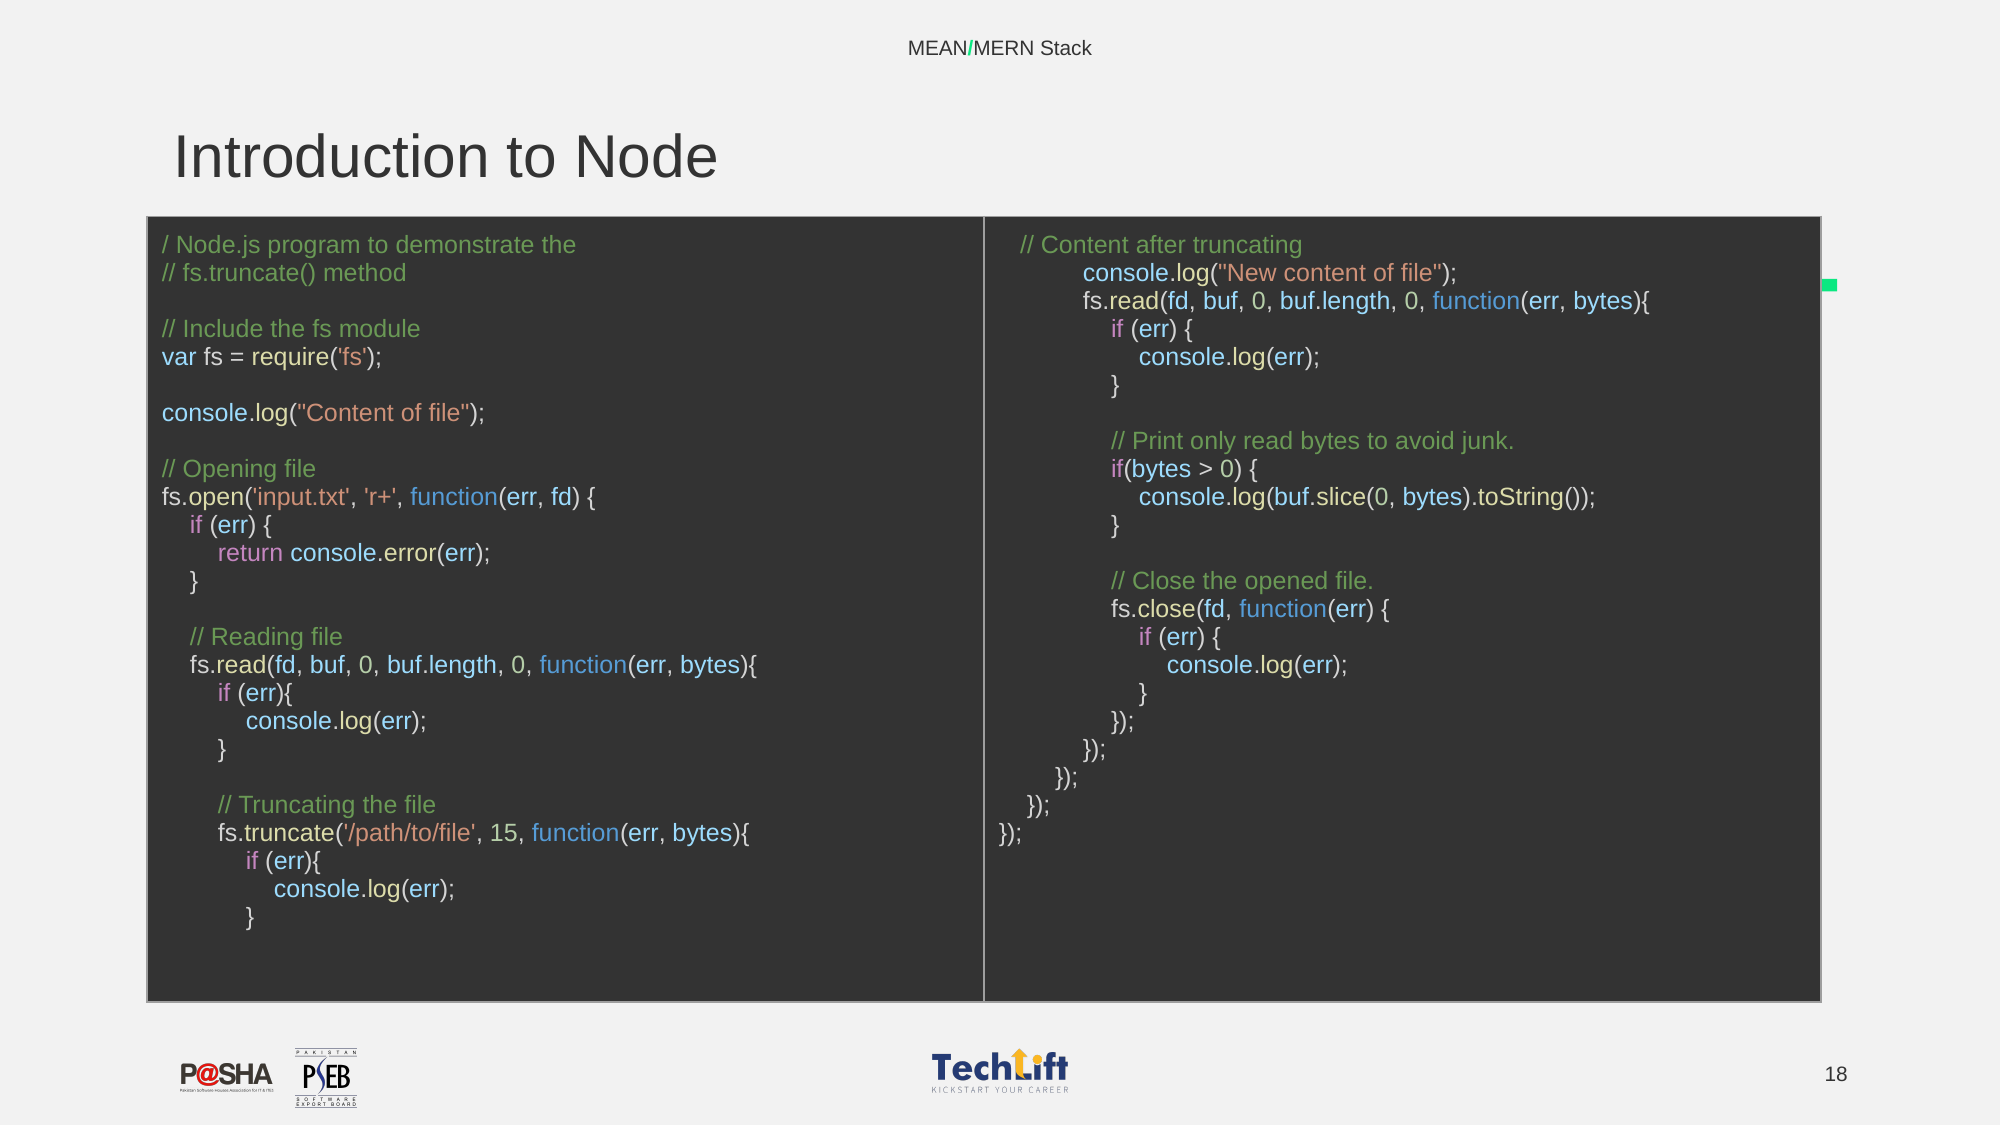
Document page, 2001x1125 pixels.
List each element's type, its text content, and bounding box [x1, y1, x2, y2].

slide_number ‹#› [1412, 1042, 1863, 1103]
picture [932, 1048, 1068, 1093]
table_header // Content after truncating console.log("New content of file"); fs.read(fd, buf, 0, buf.length, 0, function(err, bytes){ if (err) { console.log(err); } // Print only read bytes to avoid junk. if(bytes > 0) { console.log(buf.slice(0, bytes).toString()); } // Close the opened file. fs.close(fd, function(err) { if (err) { console.log(err); } }); }); }); }); }); [985, 217, 1820, 1001]
table_header / Node.js program to demonstrate the // fs.truncate() method // Include the fs module var fs = require('fs'); console.log("Content of file"); // Opening file fs.open('input.txt', 'r+', function(err, fd) { if (err) { return console.error(err); } // Reading file fs.read(fd, buf, 0, buf.length, 0, function(err, bytes){ if (err){ console.log(err); } // Truncating the file fs.truncate('/path/to/file', 15, function(err, bytes){ if (err){ console.log(err); } [148, 217, 983, 1001]
picture [180, 1063, 274, 1093]
footer MEAN/MERN Stack [662, 17, 1338, 77]
title Introduction to Node [158, 95, 1809, 198]
picture [295, 1048, 357, 1108]
